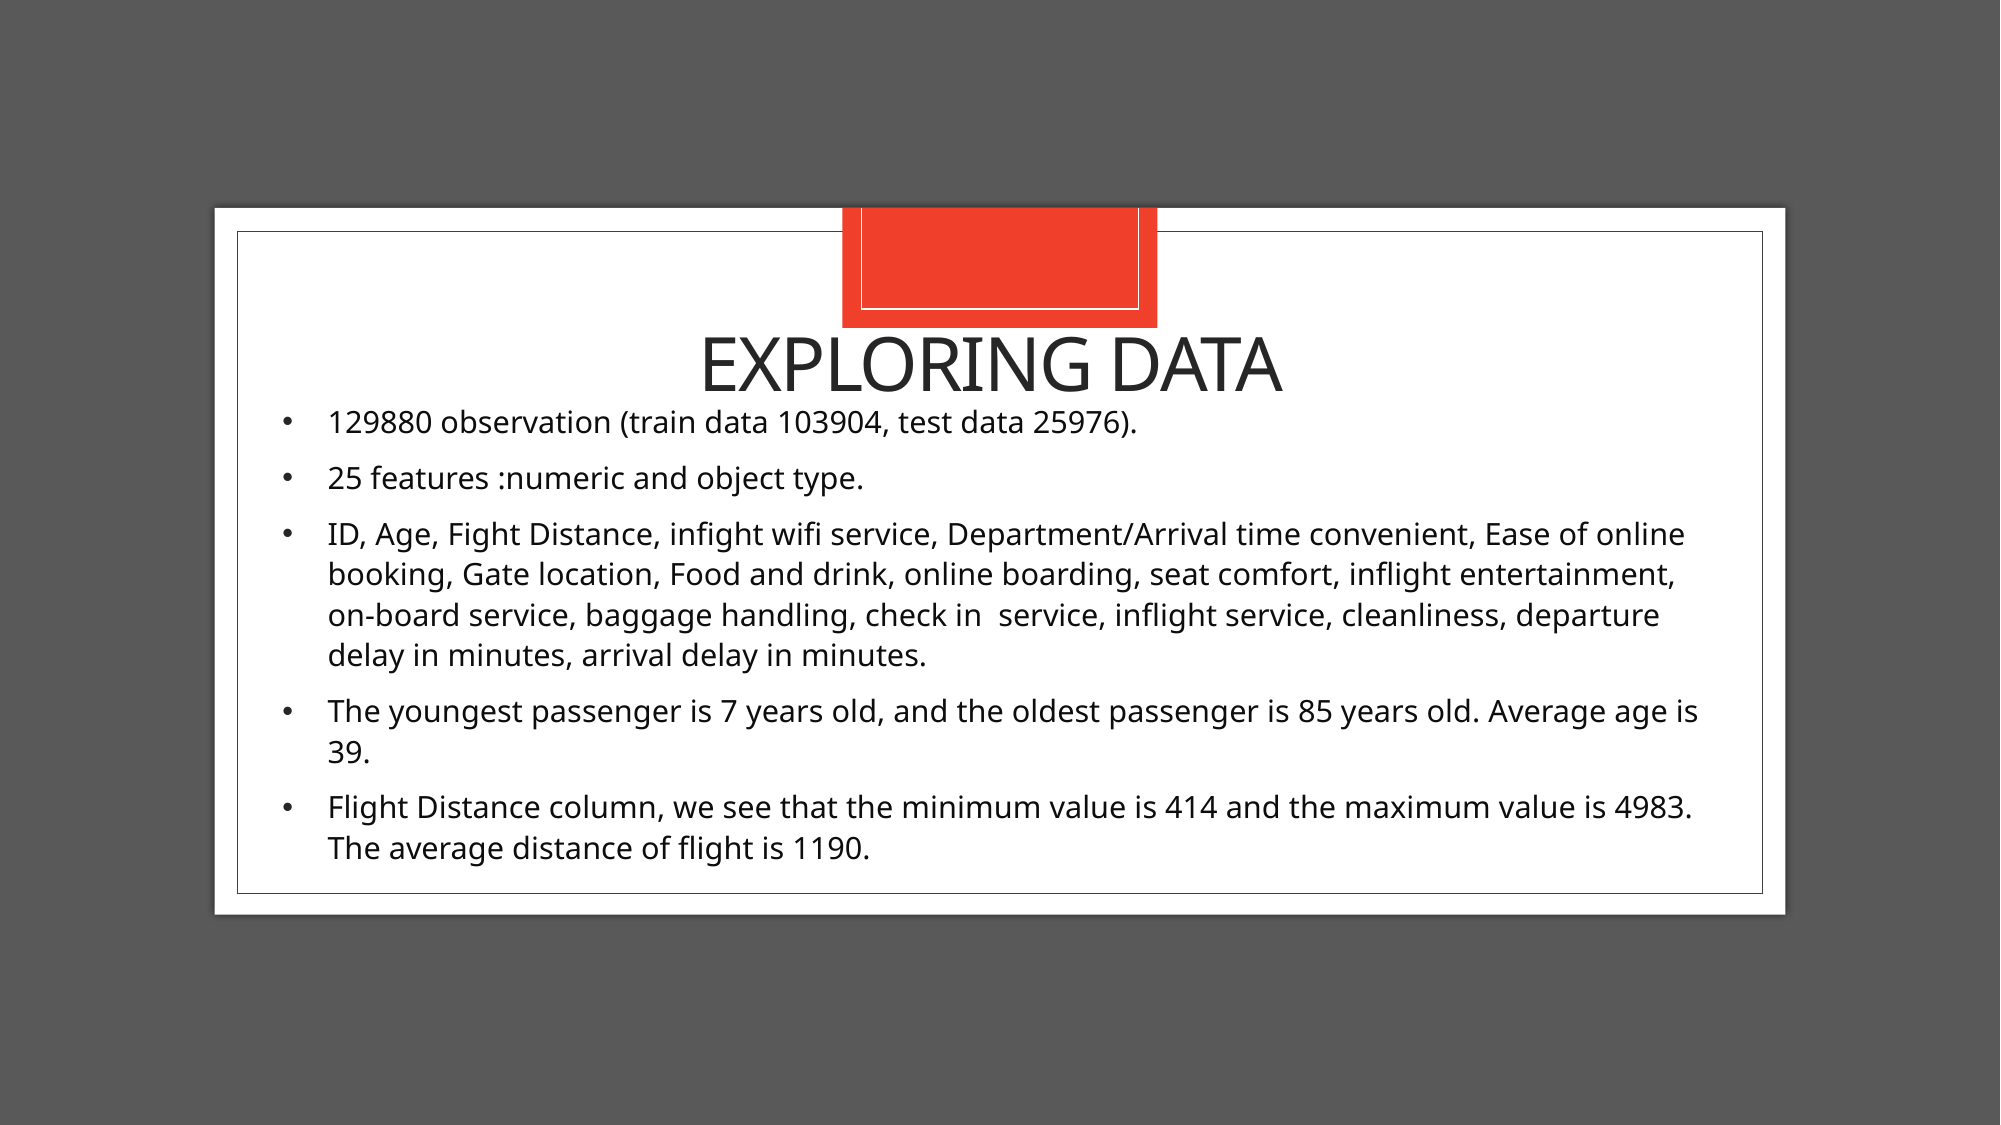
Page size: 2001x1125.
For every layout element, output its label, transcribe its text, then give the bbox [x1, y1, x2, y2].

text_box Exploring data [267, 311, 1733, 428]
list 129880 observation (train data 103904, test data 25976). 25 features :numeric and object type. ID, Age, Fight Distance, infight wifi service, Department/Arrival time convenient, Ease of online booking, Gate location, Food and drink, online boarding, seat comfort, inflight entertainment, on-board service, baggage handling, check in service, inflight service, cleanliness, departure delay in minutes, arrival delay in minutes. The youngest passenger is 7 years old, and the oldest passenger is 85 years old. Average age is 39. Flight Distance column, we see that the minimum value is 414 and the maximum value is 4983. The average distance of flight is 1190. [267, 391, 1734, 880]
